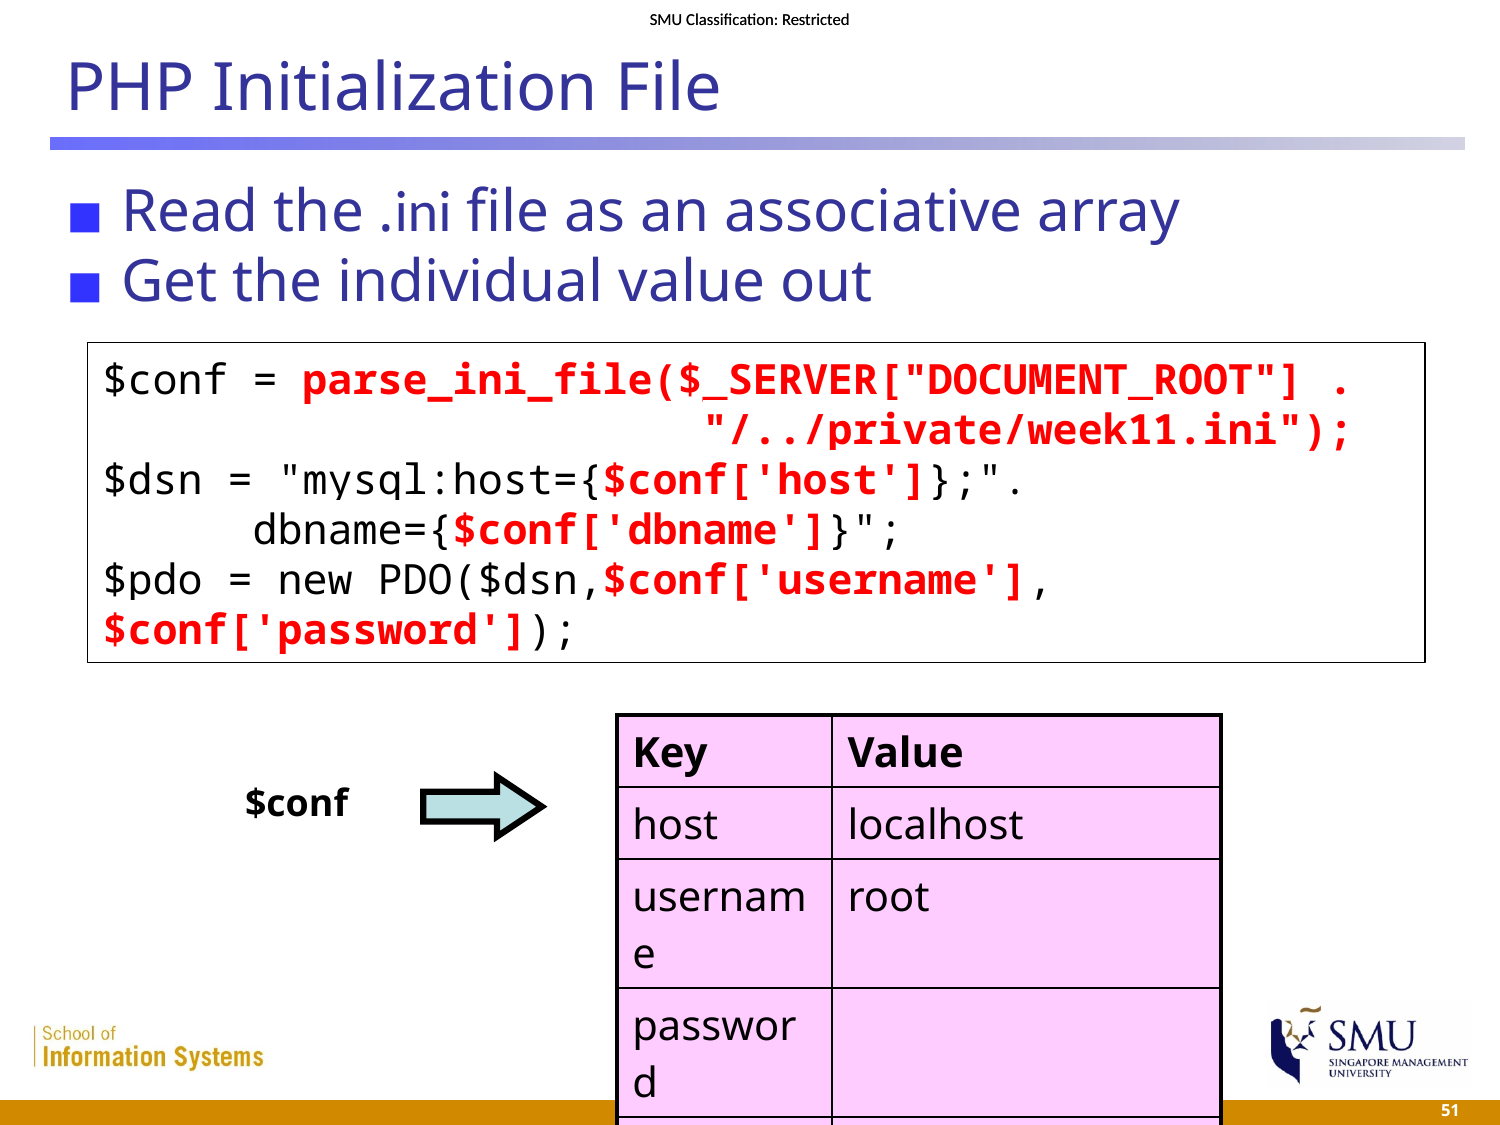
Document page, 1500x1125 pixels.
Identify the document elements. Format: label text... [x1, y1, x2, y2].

table_header Key [619, 717, 831, 786]
picture [27, 1012, 267, 1073]
slide_number 51 [1262, 1072, 1475, 1123]
table_cell root [833, 860, 1219, 987]
text_box $conf [115, 771, 478, 807]
text_box [423, 776, 542, 837]
table_header Value [833, 717, 1219, 786]
picture [1267, 1025, 1471, 1072]
table_cell [833, 989, 1219, 1116]
table_cell host [619, 788, 831, 858]
table_cell password [619, 989, 831, 1116]
table_cell username [619, 860, 831, 987]
title PHP Initialization File [50, 27, 1463, 141]
table_cell dbname [619, 1118, 831, 1125]
table_cell week11 [833, 1118, 1219, 1125]
table_cell localhost [833, 788, 1219, 858]
list Read the .ini file as an associative array Get the individual value out [50, 157, 1500, 1025]
text_box $conf = parse_ini_file($_SERVER["DOCUMENT_ROOT"] . "/../private/week11.ini"); $dsn = "mysql:host={$conf['host']};". dbname={$conf['dbname']}"; $pdo = new PDO($dsn,$conf['username'],$conf['password']); [87, 342, 1425, 663]
